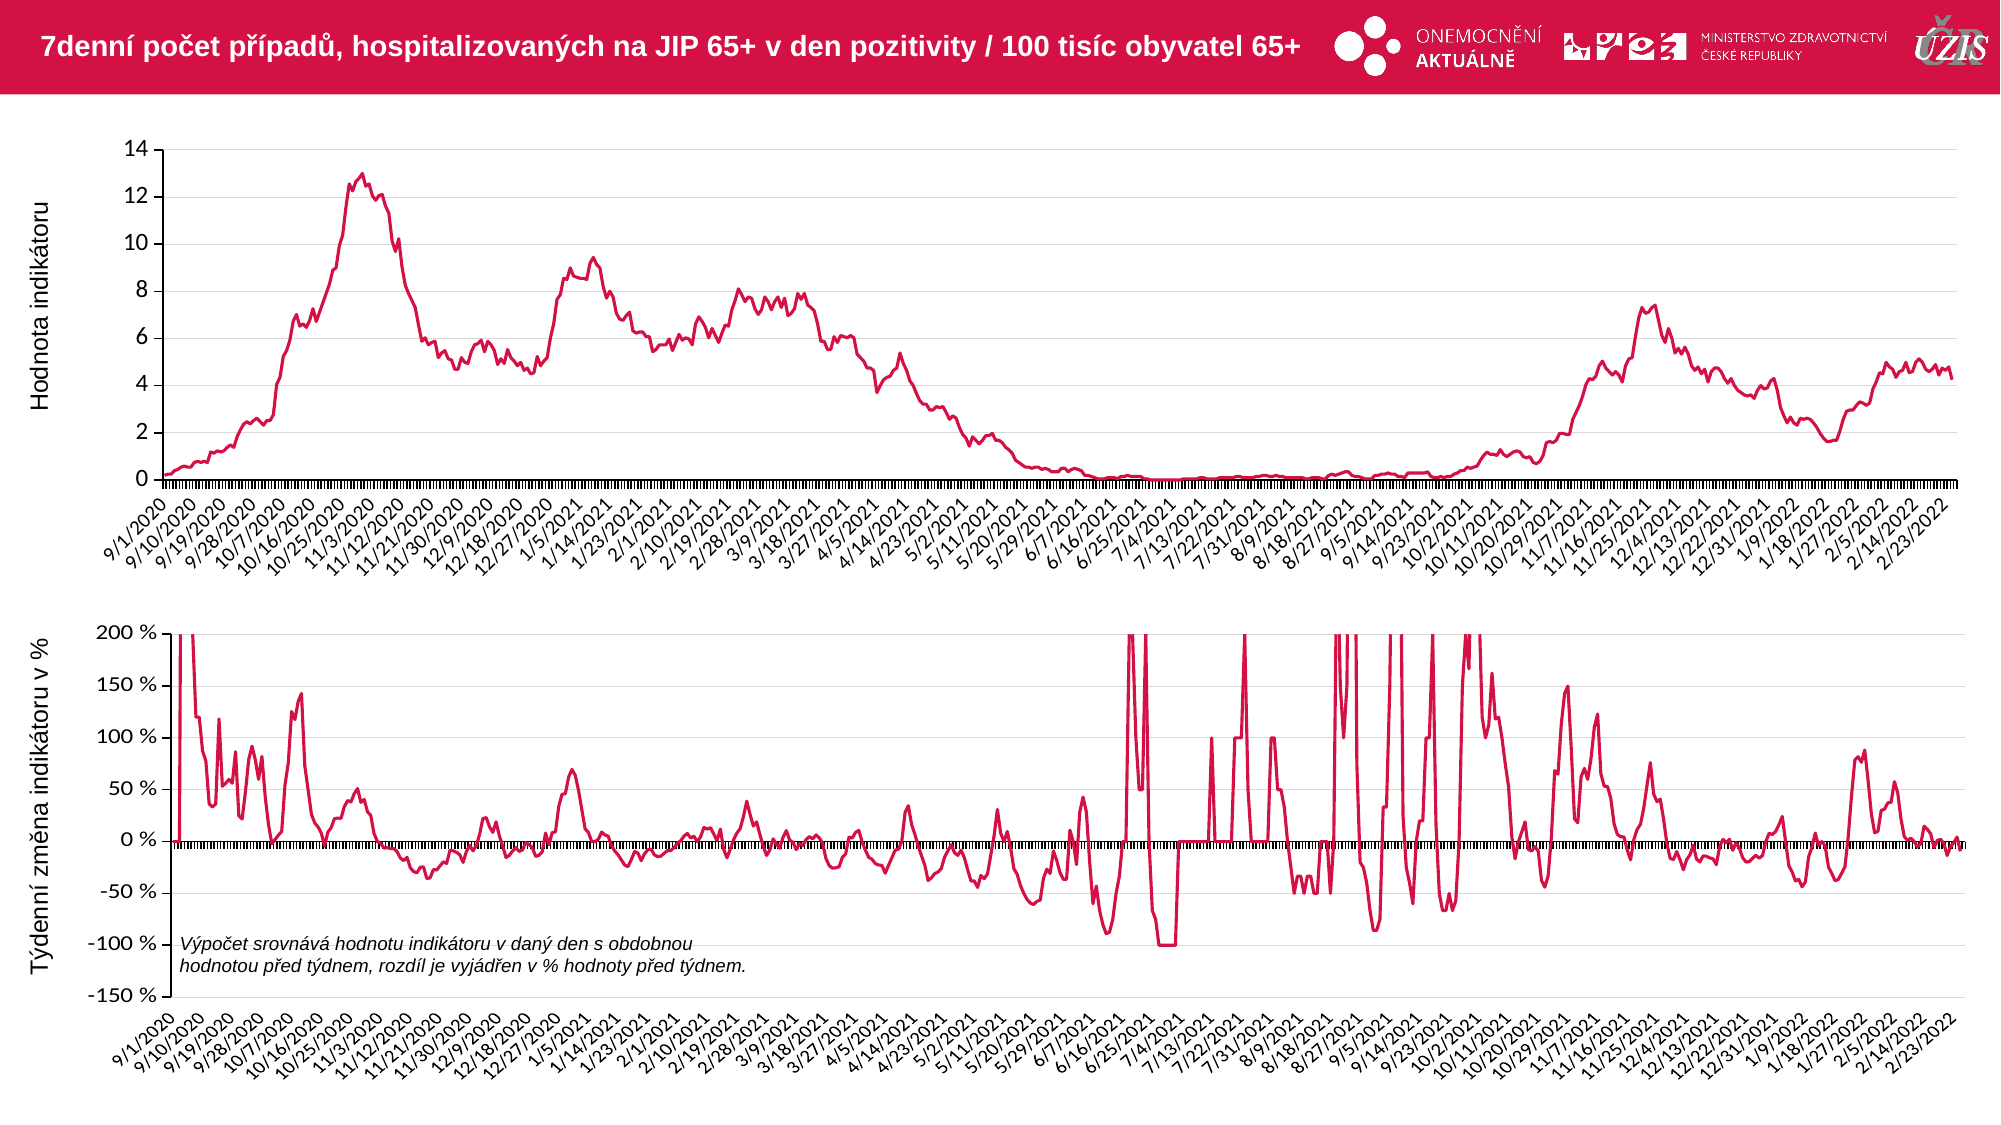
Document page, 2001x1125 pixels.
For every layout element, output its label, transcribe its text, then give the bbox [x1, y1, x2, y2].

text_box Týdenní změna indikátoru v % [15, 623, 61, 991]
picture [1334, 16, 1542, 76]
title 7denní počet případů, hospitalizovaných na JIP 65+ v den pozitivity / 100 tisíc obyvatel 65+ [25, 0, 1319, 95]
chart [63, 621, 2000, 1085]
picture [1915, 15, 1989, 66]
chart [63, 132, 2000, 596]
text_box Hodnota indikátoru [15, 186, 61, 427]
picture [1563, 31, 1888, 60]
